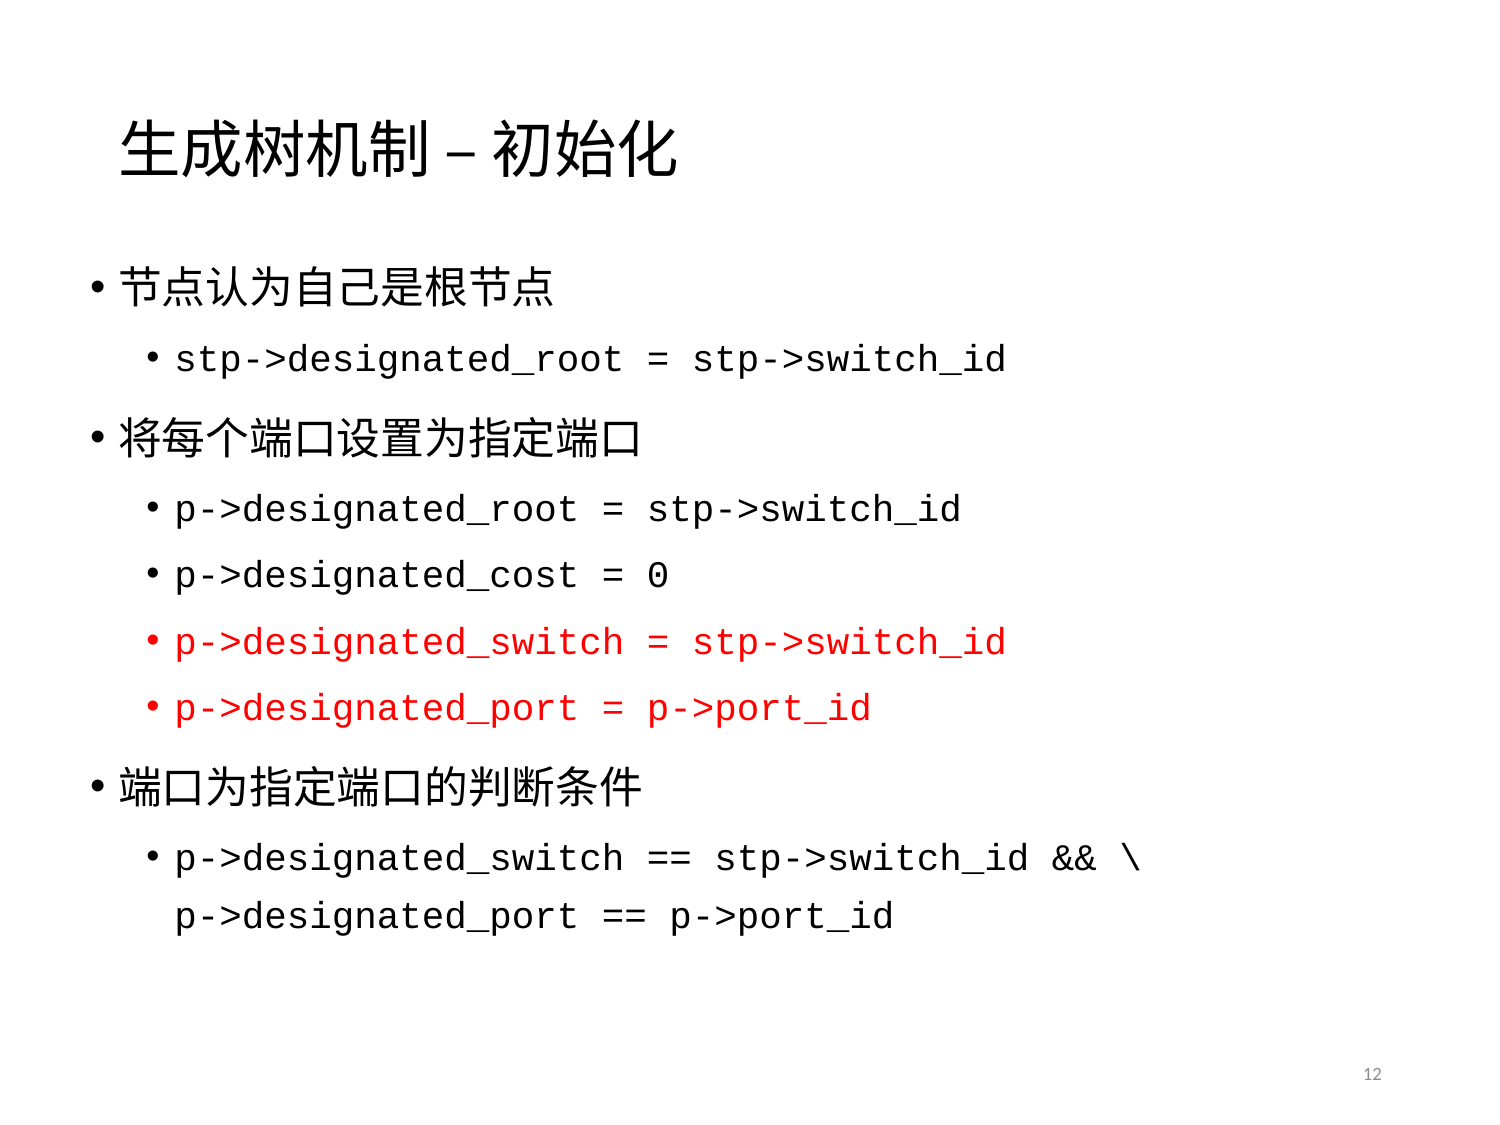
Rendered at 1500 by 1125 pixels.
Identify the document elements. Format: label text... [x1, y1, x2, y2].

title 生成树机制 – 初始化 [103, 59, 1397, 237]
slide_number 12 [1059, 1042, 1397, 1103]
list 节点认为自己是根节点 stp->designated_root = stp->switch_id 将每个端口设置为指定端口 p->designated_root = stp->switch_id p->designated_cost = 0 p->designated_switch = stp->switch_id p->designated_port = p->port_id 端口为指定端口的判断条件 p->designated_switch == stp->switch_id && \ p->designated_port == p->port_id [75, 237, 1483, 1063]
